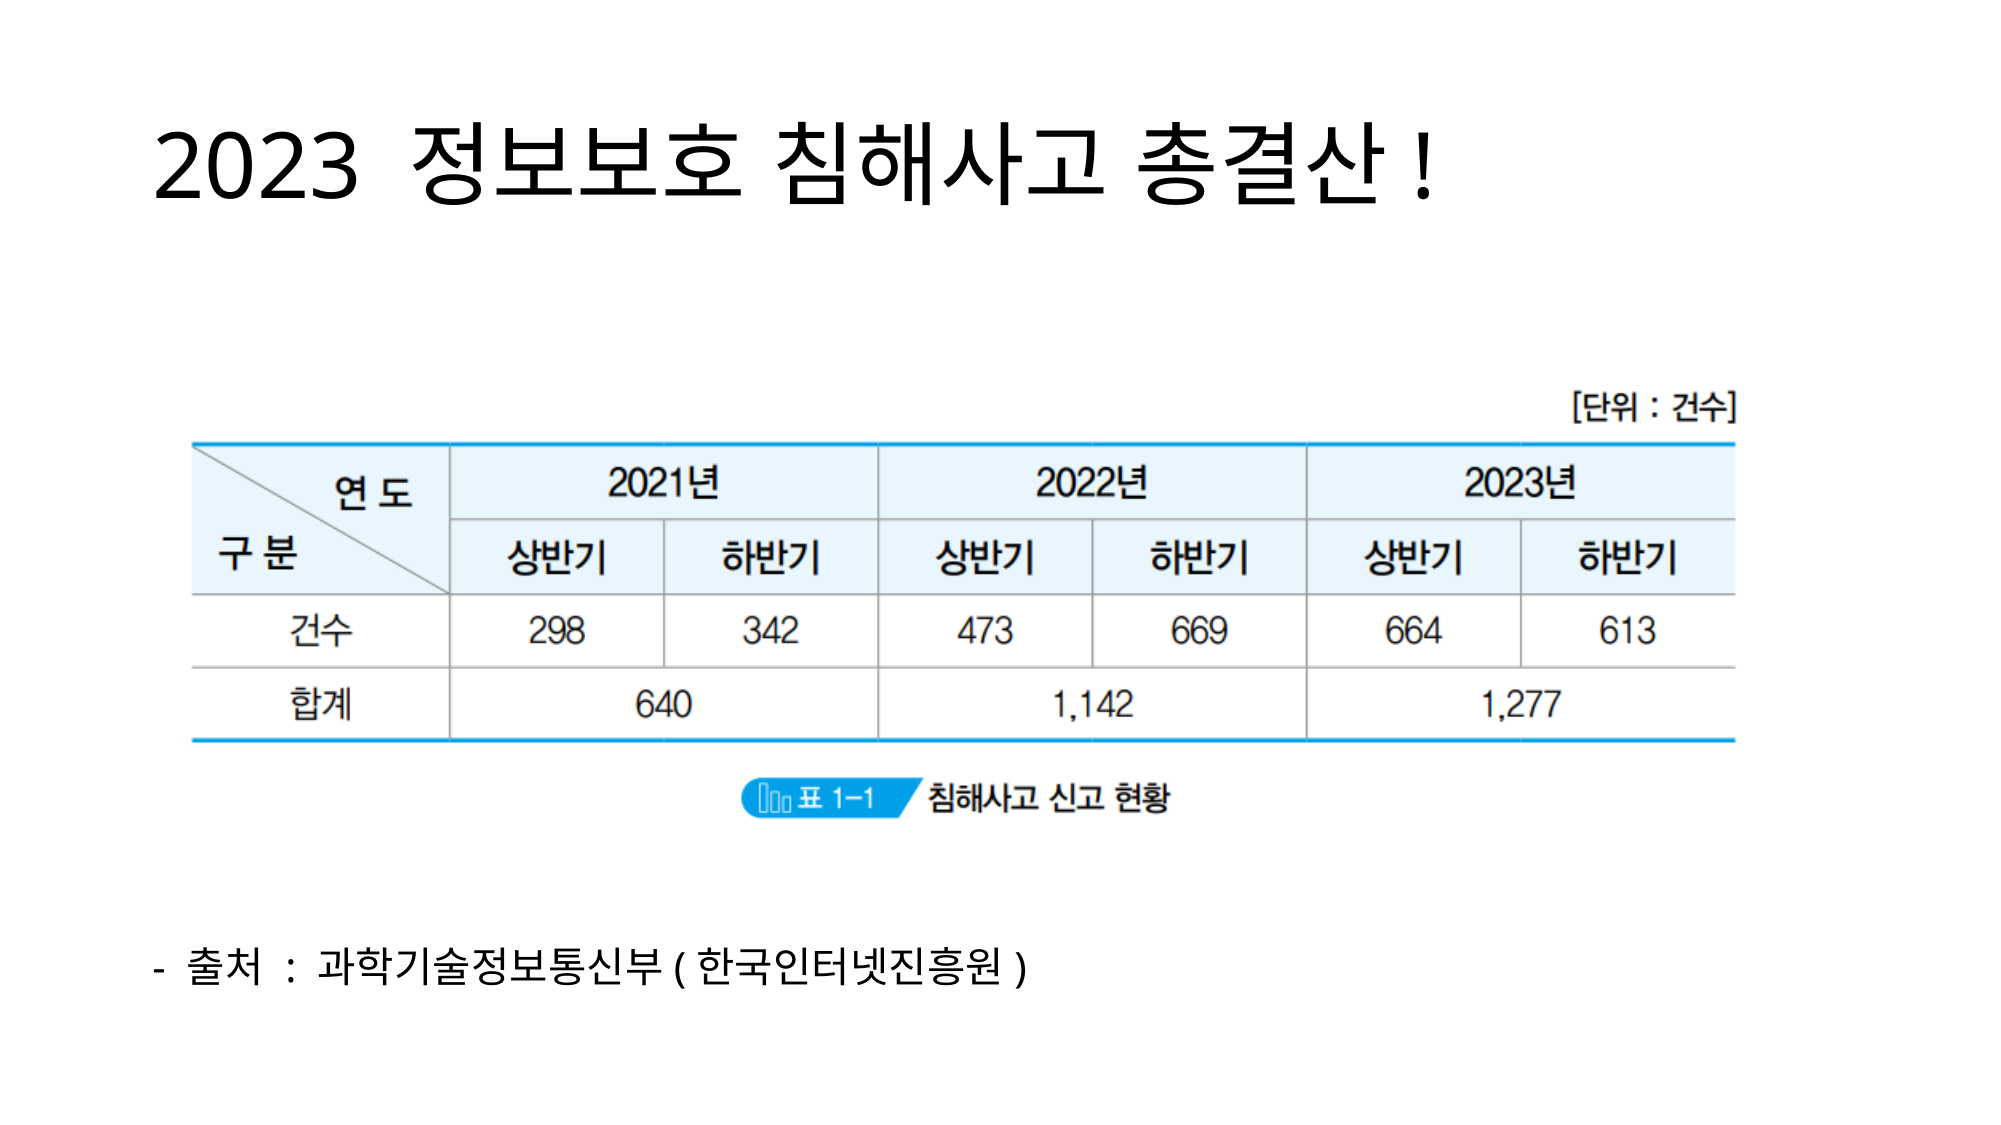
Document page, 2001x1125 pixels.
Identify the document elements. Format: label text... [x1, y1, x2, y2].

picture [147, 355, 1765, 850]
title 2023 정보보호 침해사고 총결산! [137, 59, 1863, 278]
list - 출처 : 과학기술정보통신부(한국인터넷진흥원) [137, 938, 1863, 1044]
